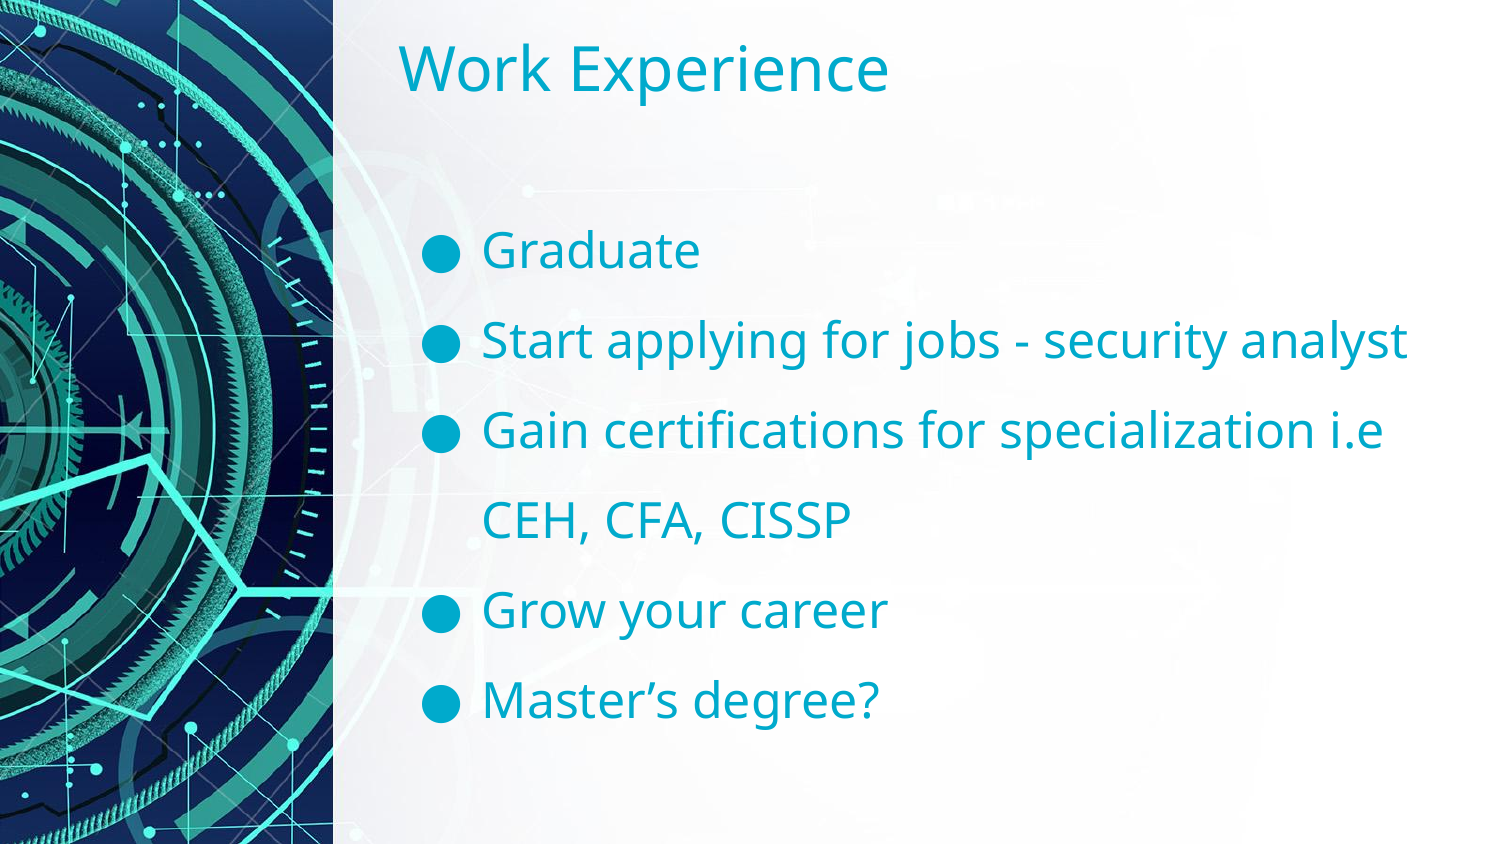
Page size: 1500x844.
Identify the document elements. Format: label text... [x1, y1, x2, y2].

picture [0, 0, 1500, 844]
text_box Graduate Start applying for jobs - security analyst Gain certifications for specialization i.e CEH, CFA, CISSP Grow your career Master’s degree? [391, 113, 1490, 809]
title Work Experience [383, 19, 1499, 114]
